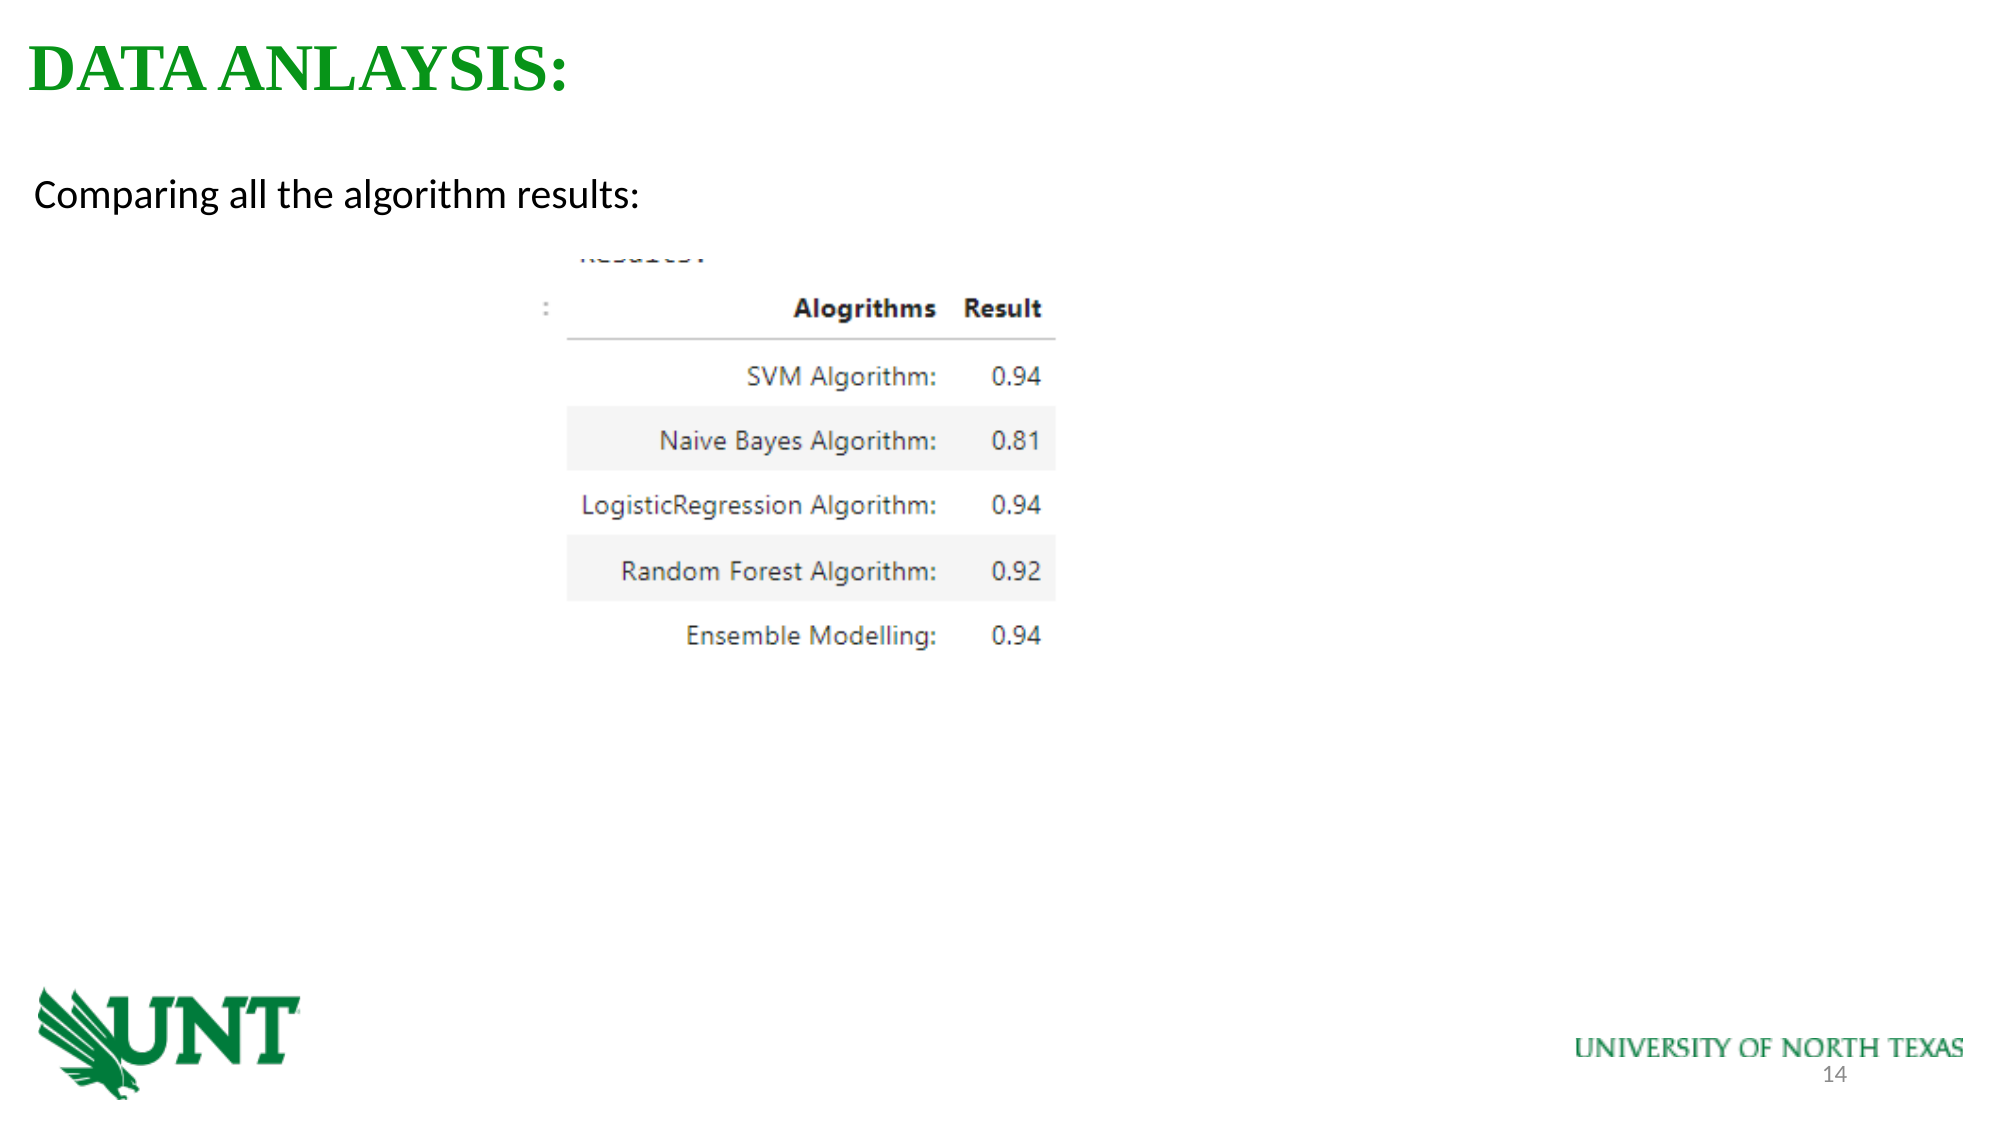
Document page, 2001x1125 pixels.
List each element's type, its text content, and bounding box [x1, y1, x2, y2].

slide_number 14 [1412, 1042, 1863, 1103]
picture [1575, 1038, 1963, 1057]
title DATA ANLAYSIS: [13, 19, 1869, 119]
list Comparing all the algorithm results: [19, 83, 1874, 871]
picture [541, 259, 1175, 679]
picture [37, 986, 301, 1100]
